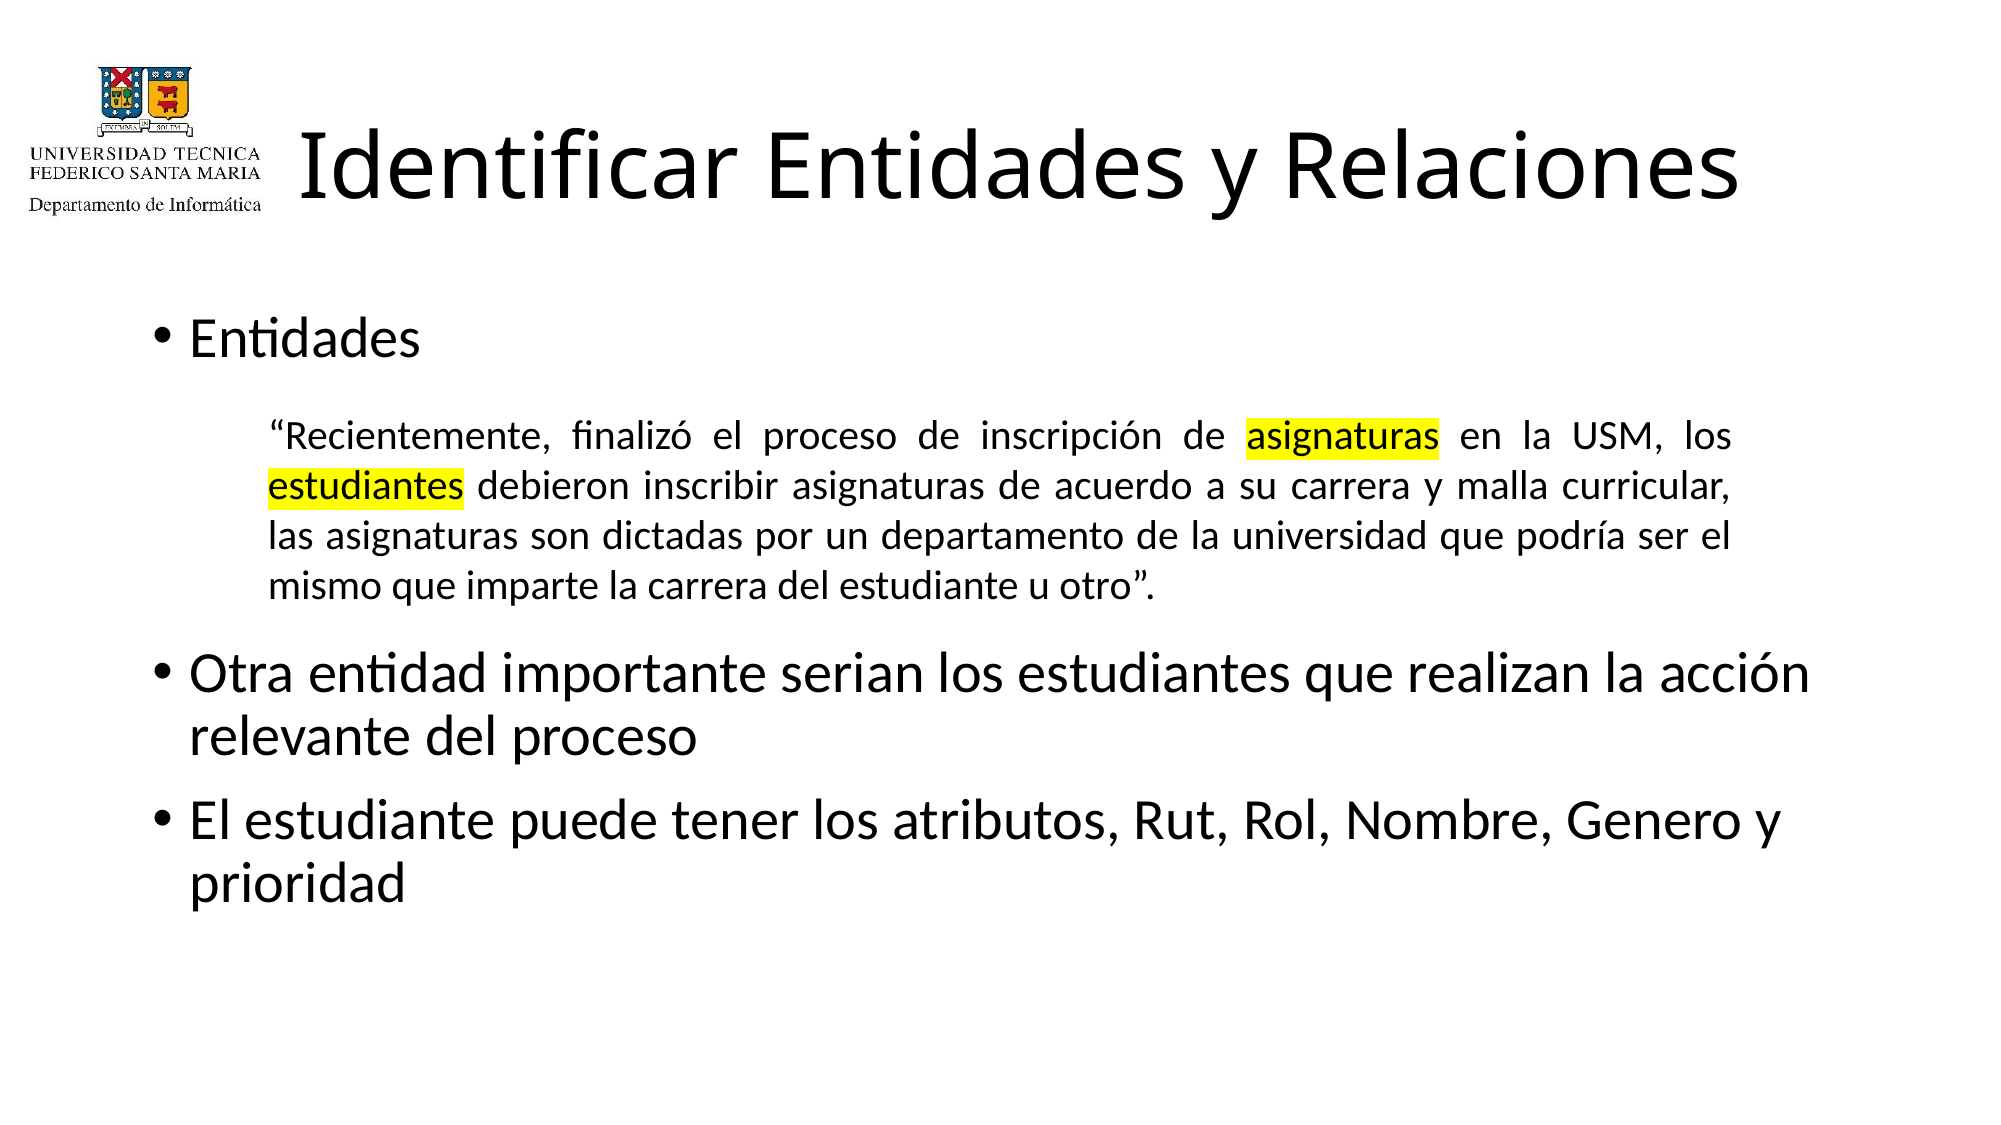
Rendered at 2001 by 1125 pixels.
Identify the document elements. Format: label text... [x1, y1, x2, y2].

text_box “Recientemente, finalizó el proceso de inscripción de asignaturas en la USM, los estudiantes debieron inscribir asignaturas de acuerdo a su carrera y malla curricular, las asignaturas son dictadas por un departamento de la universidad que podría ser el mismo que imparte la carrera del estudiante u otro”. [253, 400, 1747, 615]
title Identificar Entidades y Relaciones [283, 59, 1863, 278]
list Entidades Otra entidad importante serian los estudiantes que realizan la acción relevante del proceso El estudiante puede tener los atributos, Rut, Rol, Nombre, Genero y prioridad [137, 299, 1863, 1014]
picture [0, 0, 290, 290]
